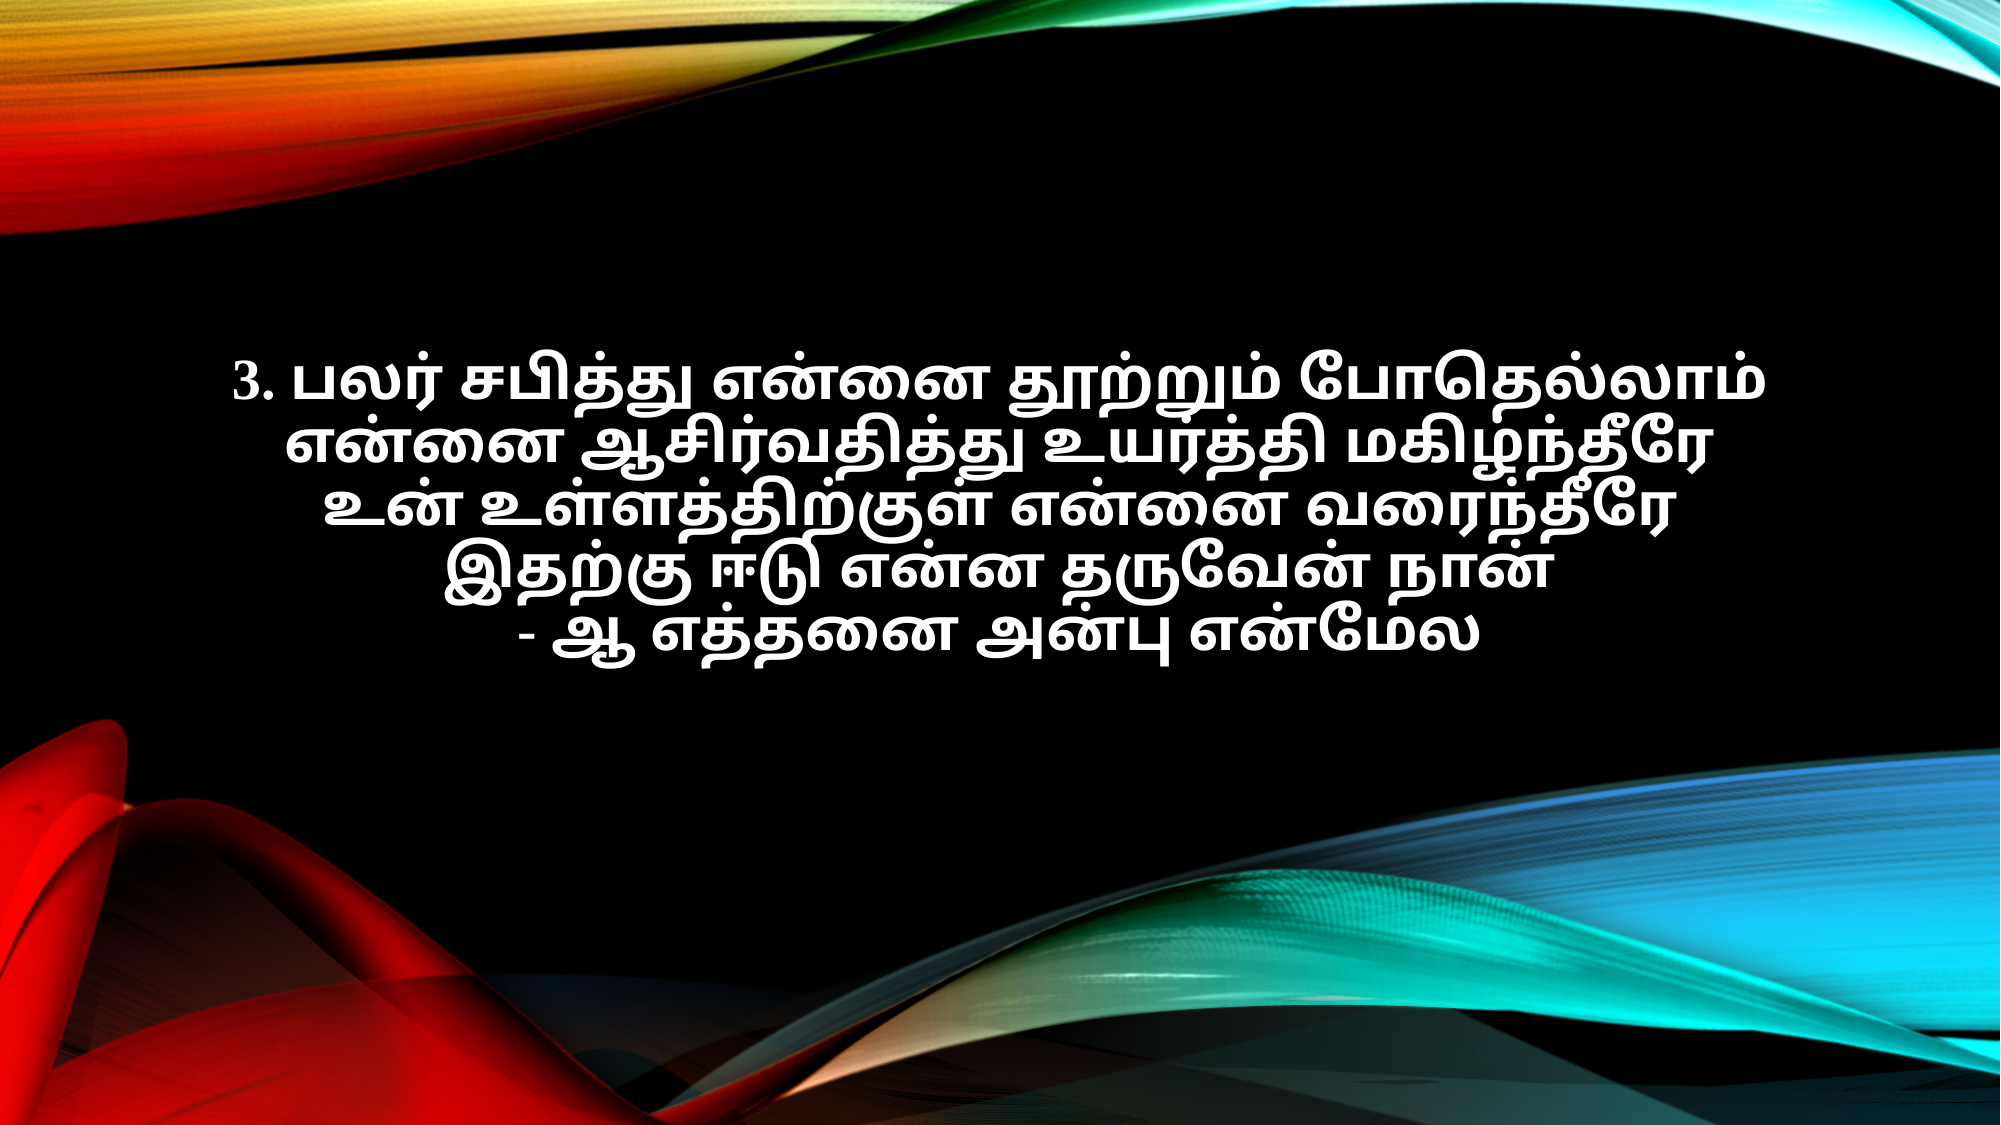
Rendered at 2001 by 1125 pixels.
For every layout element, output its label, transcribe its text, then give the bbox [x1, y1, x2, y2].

subtitle 3. பலர் சபித்து என்னை தூற்றும் போதெல்லாம் என்னை ஆசிர்வதித்து உயர்த்தி மகிழ்ந்தீரே உன் உள்ளத்திற்குள் என்னை வரைந்தீரே இதற்கு ஈடு என்ன தருவேன் நான் - ஆ எத்தனை அன்பு என்மேல [0, 0, 2000, 1125]
